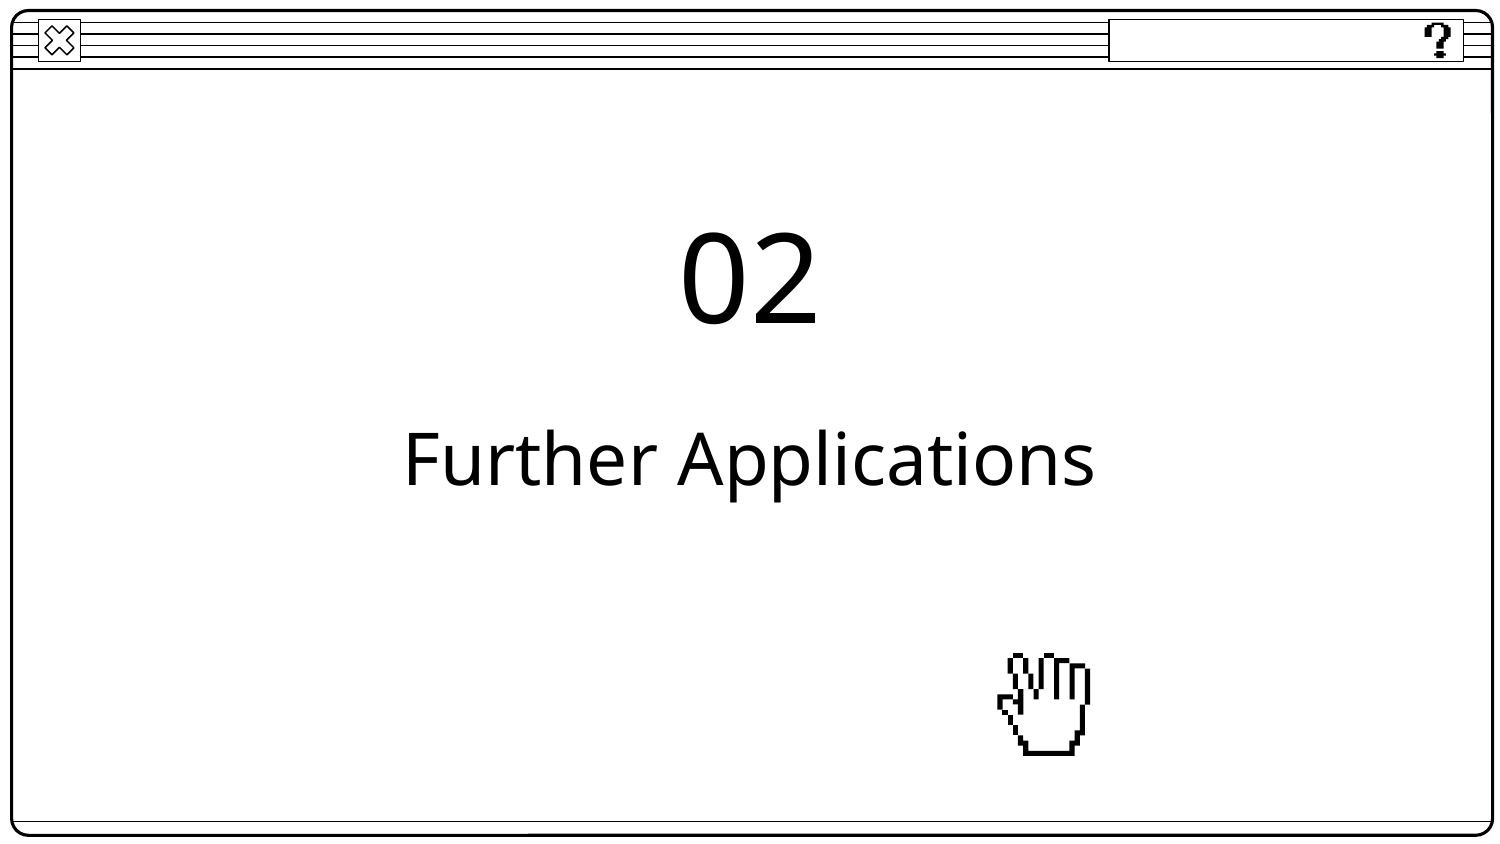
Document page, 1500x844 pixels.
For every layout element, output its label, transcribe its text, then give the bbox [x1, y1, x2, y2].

title 02 [491, 203, 1009, 342]
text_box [997, 652, 1091, 757]
title Further Applications [215, 387, 1285, 526]
